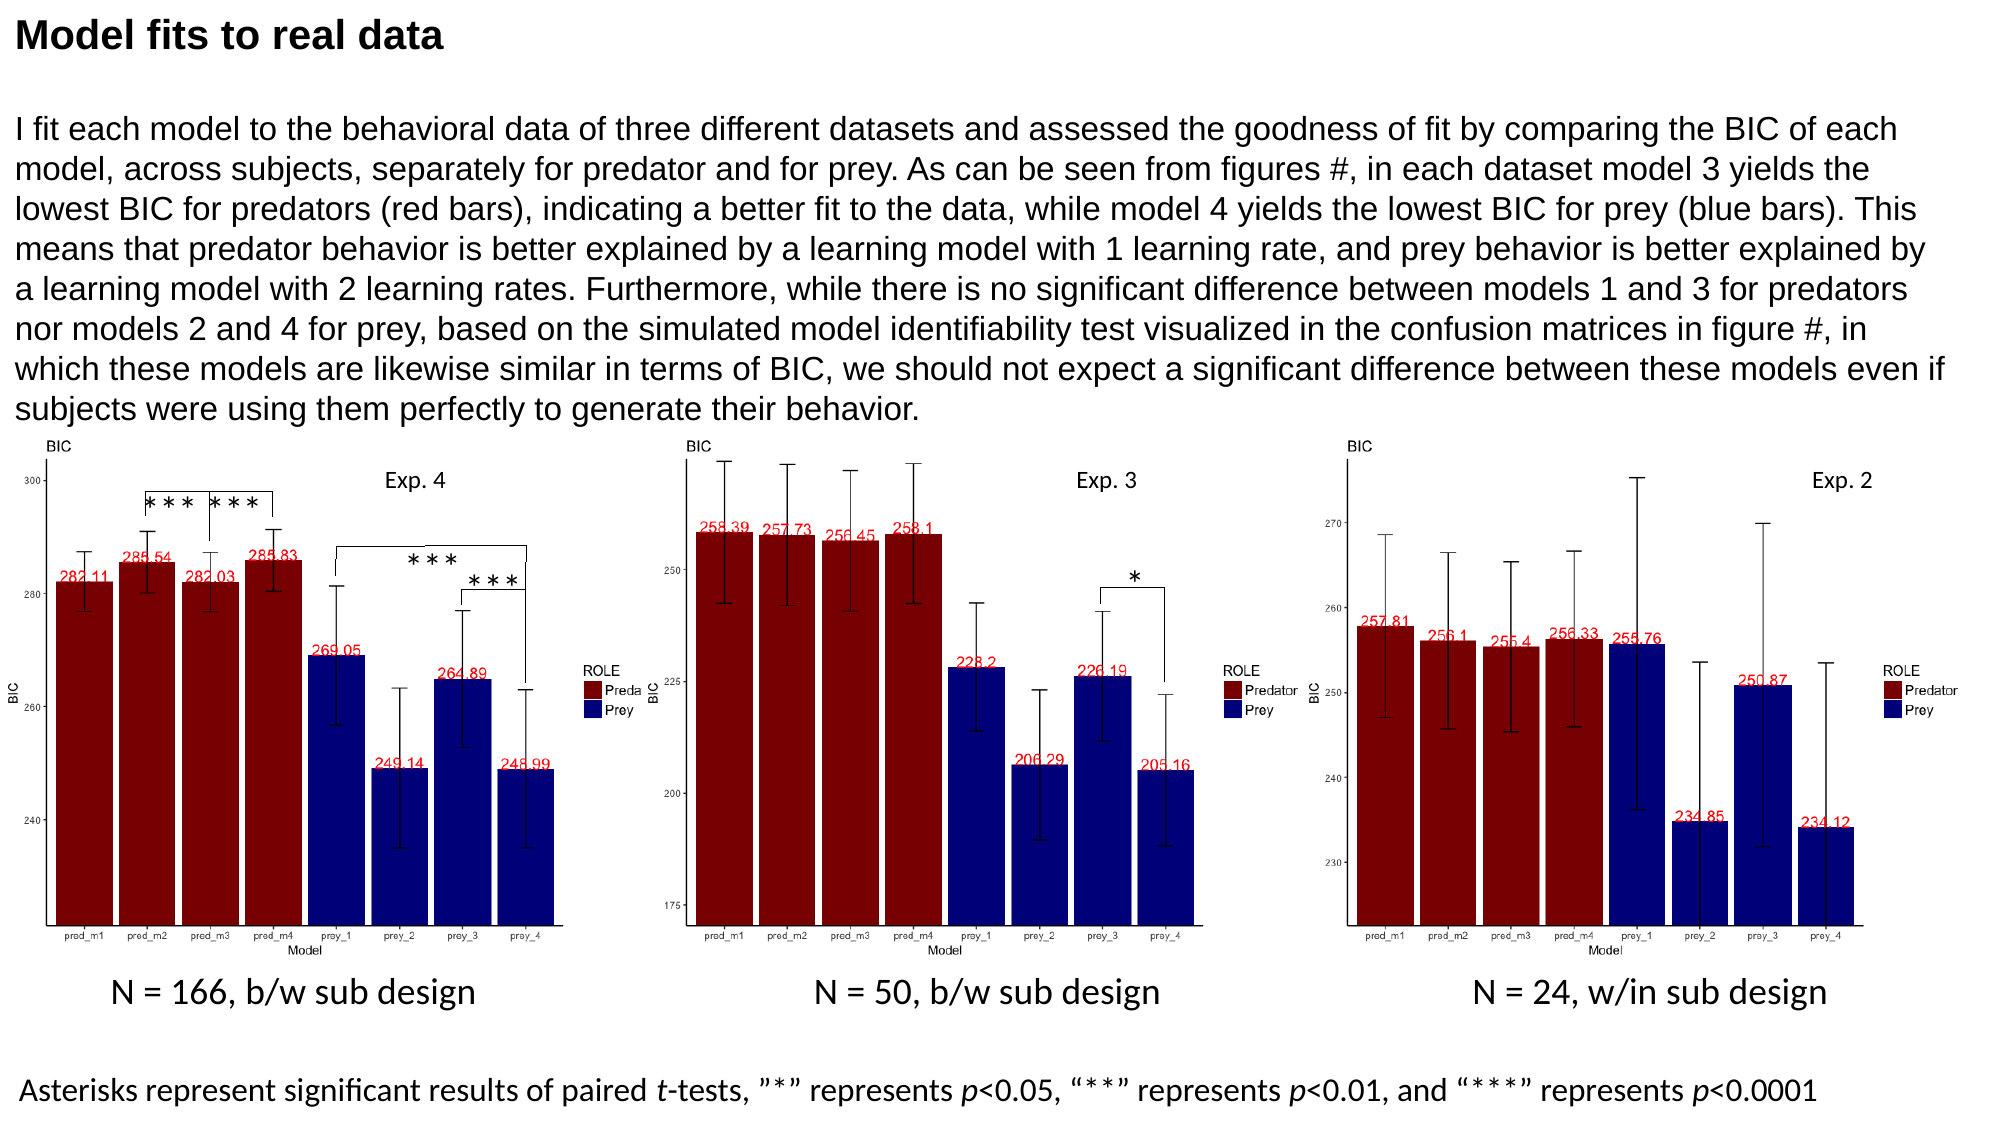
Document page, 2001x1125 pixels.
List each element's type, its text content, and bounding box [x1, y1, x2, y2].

text_box Model fits to real data I fit each model to the behavioral data of three different datasets and assessed the goodness of fit by comparing the BIC of each model, across subjects, separately for predator and for prey. As can be seen from figures #, in each dataset model 3 yields the lowest BIC for predators (red bars), indicating a better fit to the data, while model 4 yields the lowest BIC for prey (blue bars). This means that predator behavior is better explained by a learning model with 1 learning rate, and prey behavior is better explained by a learning model with 2 learning rates. Furthermore, while there is no significant difference between models 1 and 3 for predators nor models 2 and 4 for prey, based on the simulated model identifiability test visualized in the confusion matrices in figure #, in which these models are likewise similar in terms of BIC, we should not expect a significant difference between these models even if subjects were using them perfectly to generate their behavior. [0, 0, 1970, 570]
text_box N = 166, b/w sub design [95, 960, 492, 1020]
text_box Asterisks represent significant results of paired t-tests, ”*” represents p<0.05, “**” represents p<0.01, and “***” represents p<0.0001 [4, 1060, 1970, 1116]
picture [2, 434, 1970, 960]
text_box N = 24, w/in sub design [1457, 960, 1844, 1020]
text_box N = 50, b/w sub design [799, 960, 1177, 1020]
